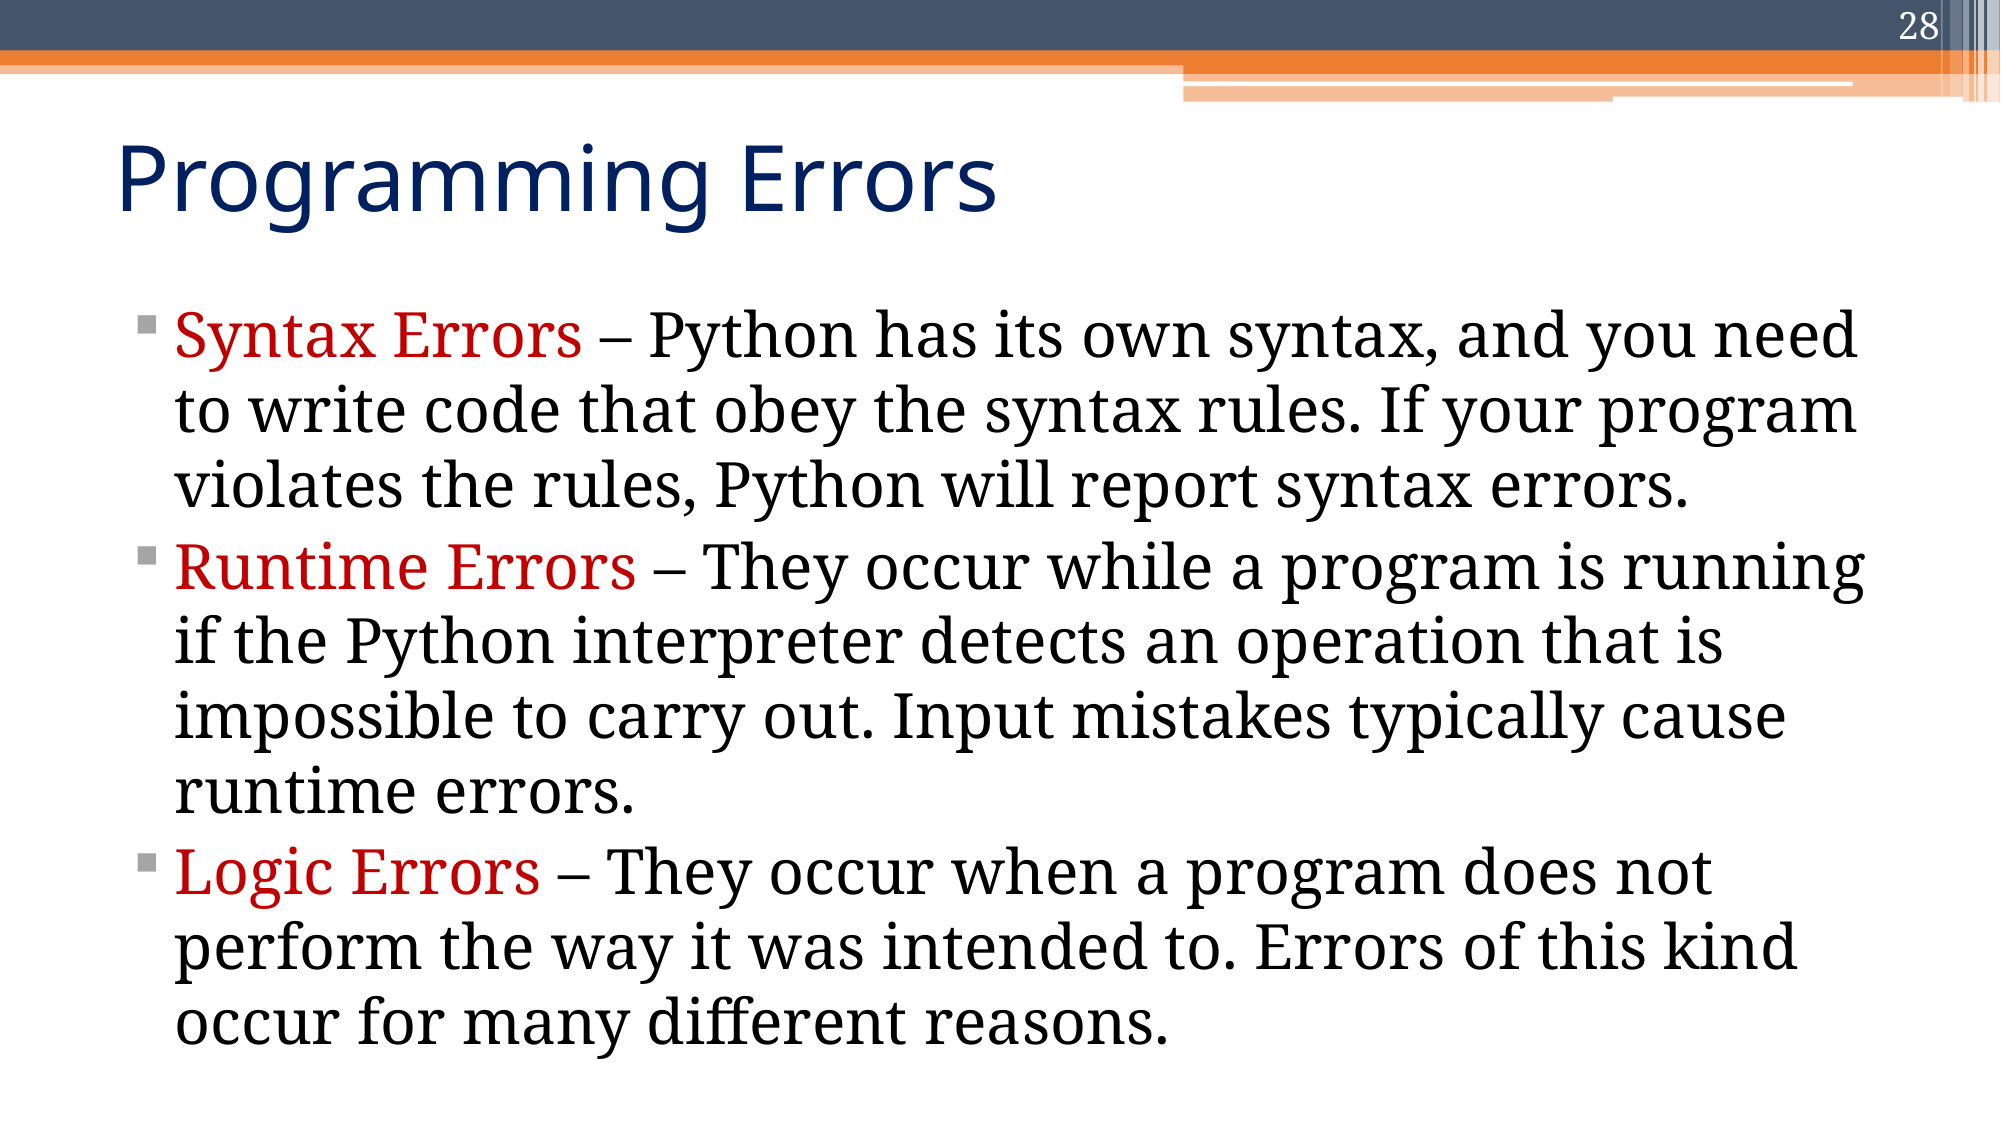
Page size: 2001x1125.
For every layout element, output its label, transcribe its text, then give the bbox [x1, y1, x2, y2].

title Programming Errors [99, 86, 1900, 262]
slide_number 28 [1788, 0, 1955, 61]
list Syntax Errors – Python has its own syntax, and you need to write code that obey the syntax rules. If your program violates the rules, Python will report syntax errors. Runtime Errors – They occur while a program is running if the Python interpreter detects an operation that is impossible to carry out. Input mistakes typically cause runtime errors. Logic Errors – They occur when a program does not perform the way it was intended to. Errors of this kind occur for many different reasons. [99, 288, 1900, 998]
